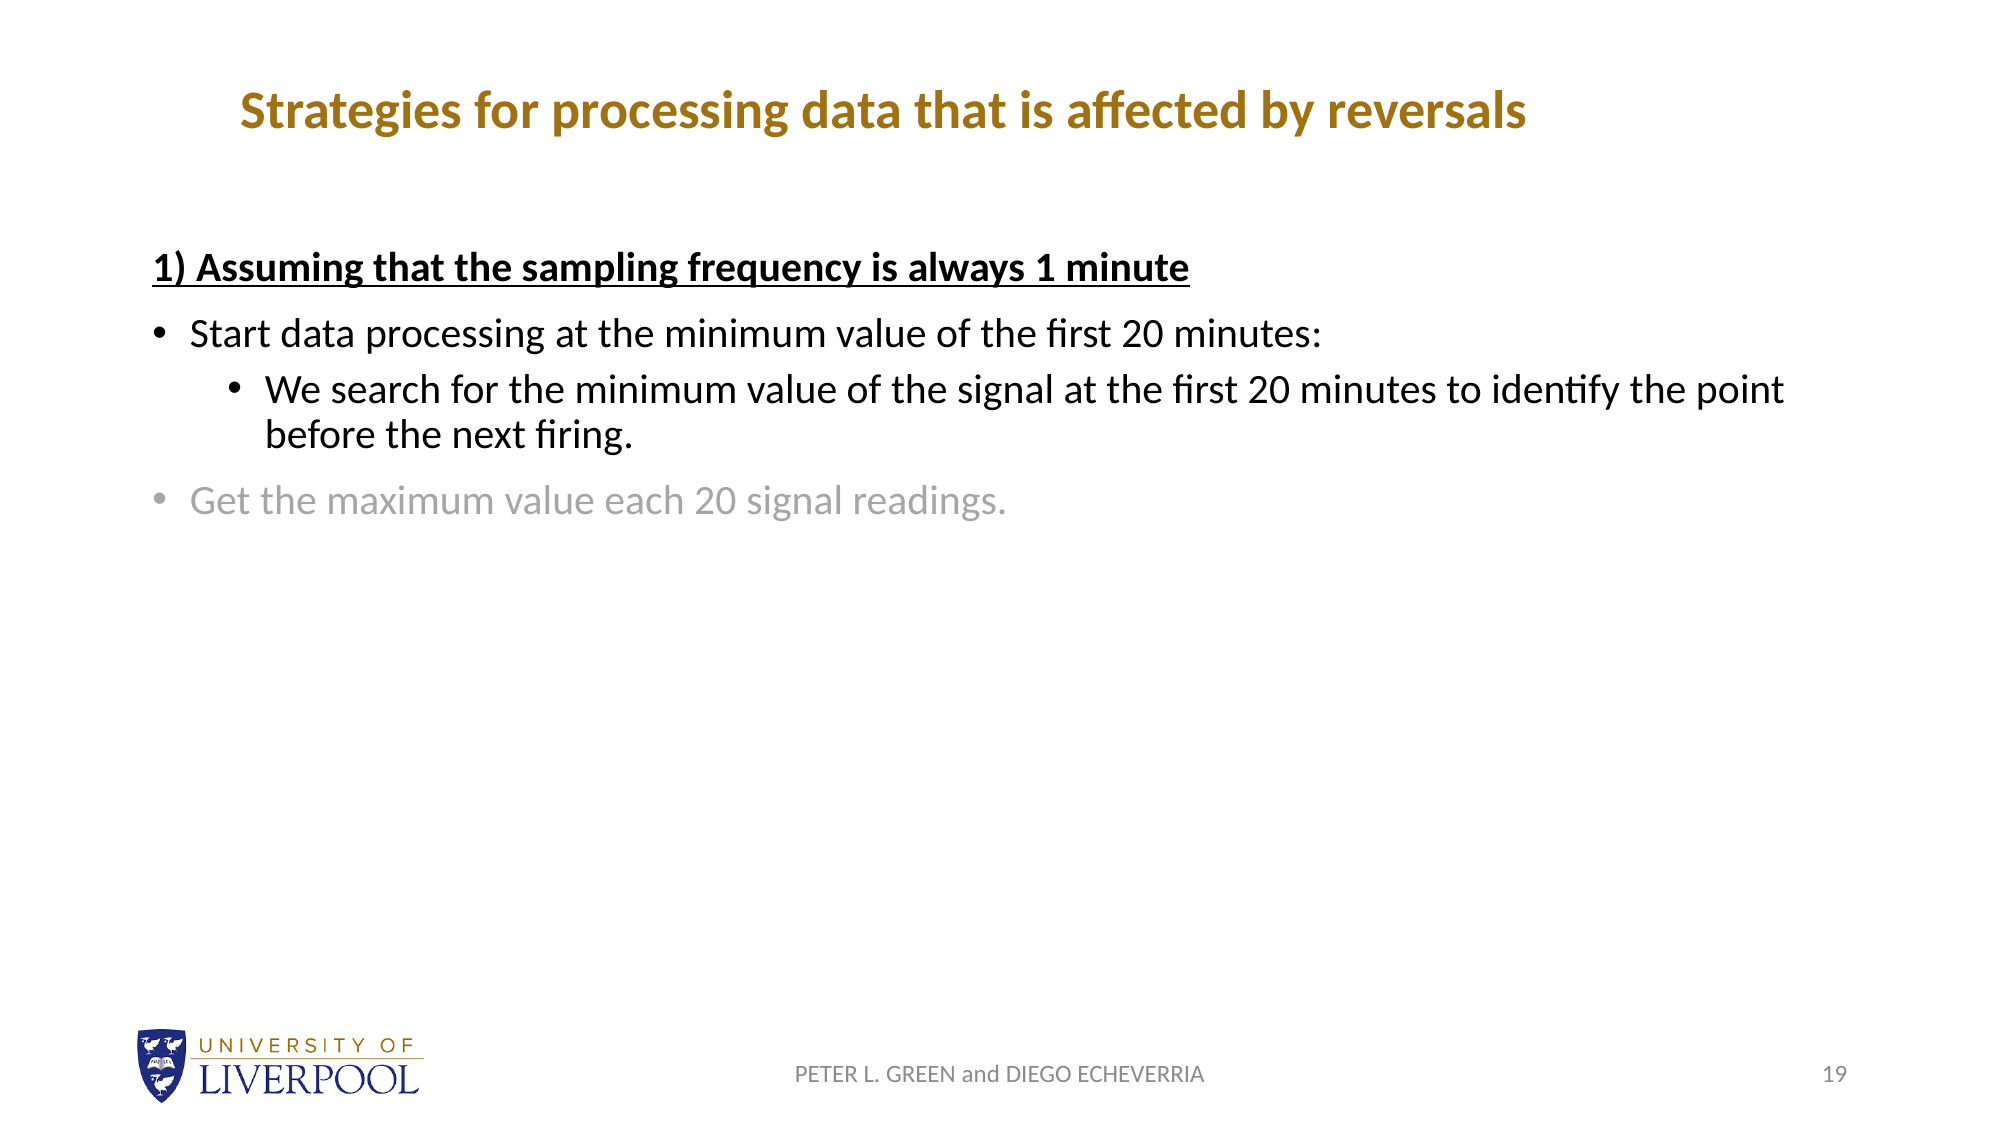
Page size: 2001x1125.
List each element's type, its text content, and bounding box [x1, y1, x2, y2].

slide_number 19 [1412, 1042, 1863, 1103]
picture [137, 1029, 424, 1103]
text_box Strategies for processing data that is affected by reversals [225, 66, 1898, 147]
list 1) Assuming that the sampling frequency is always 1 minute Start data processing at the minimum value of the first 20 minutes: We search for the minimum value of the signal at the first 20 minutes to identify the point before the next firing. Get the maximum value each 20 signal readings. [137, 238, 1863, 953]
footer PETER L. GREEN and DIEGO ECHEVERRIA [662, 1042, 1338, 1103]
